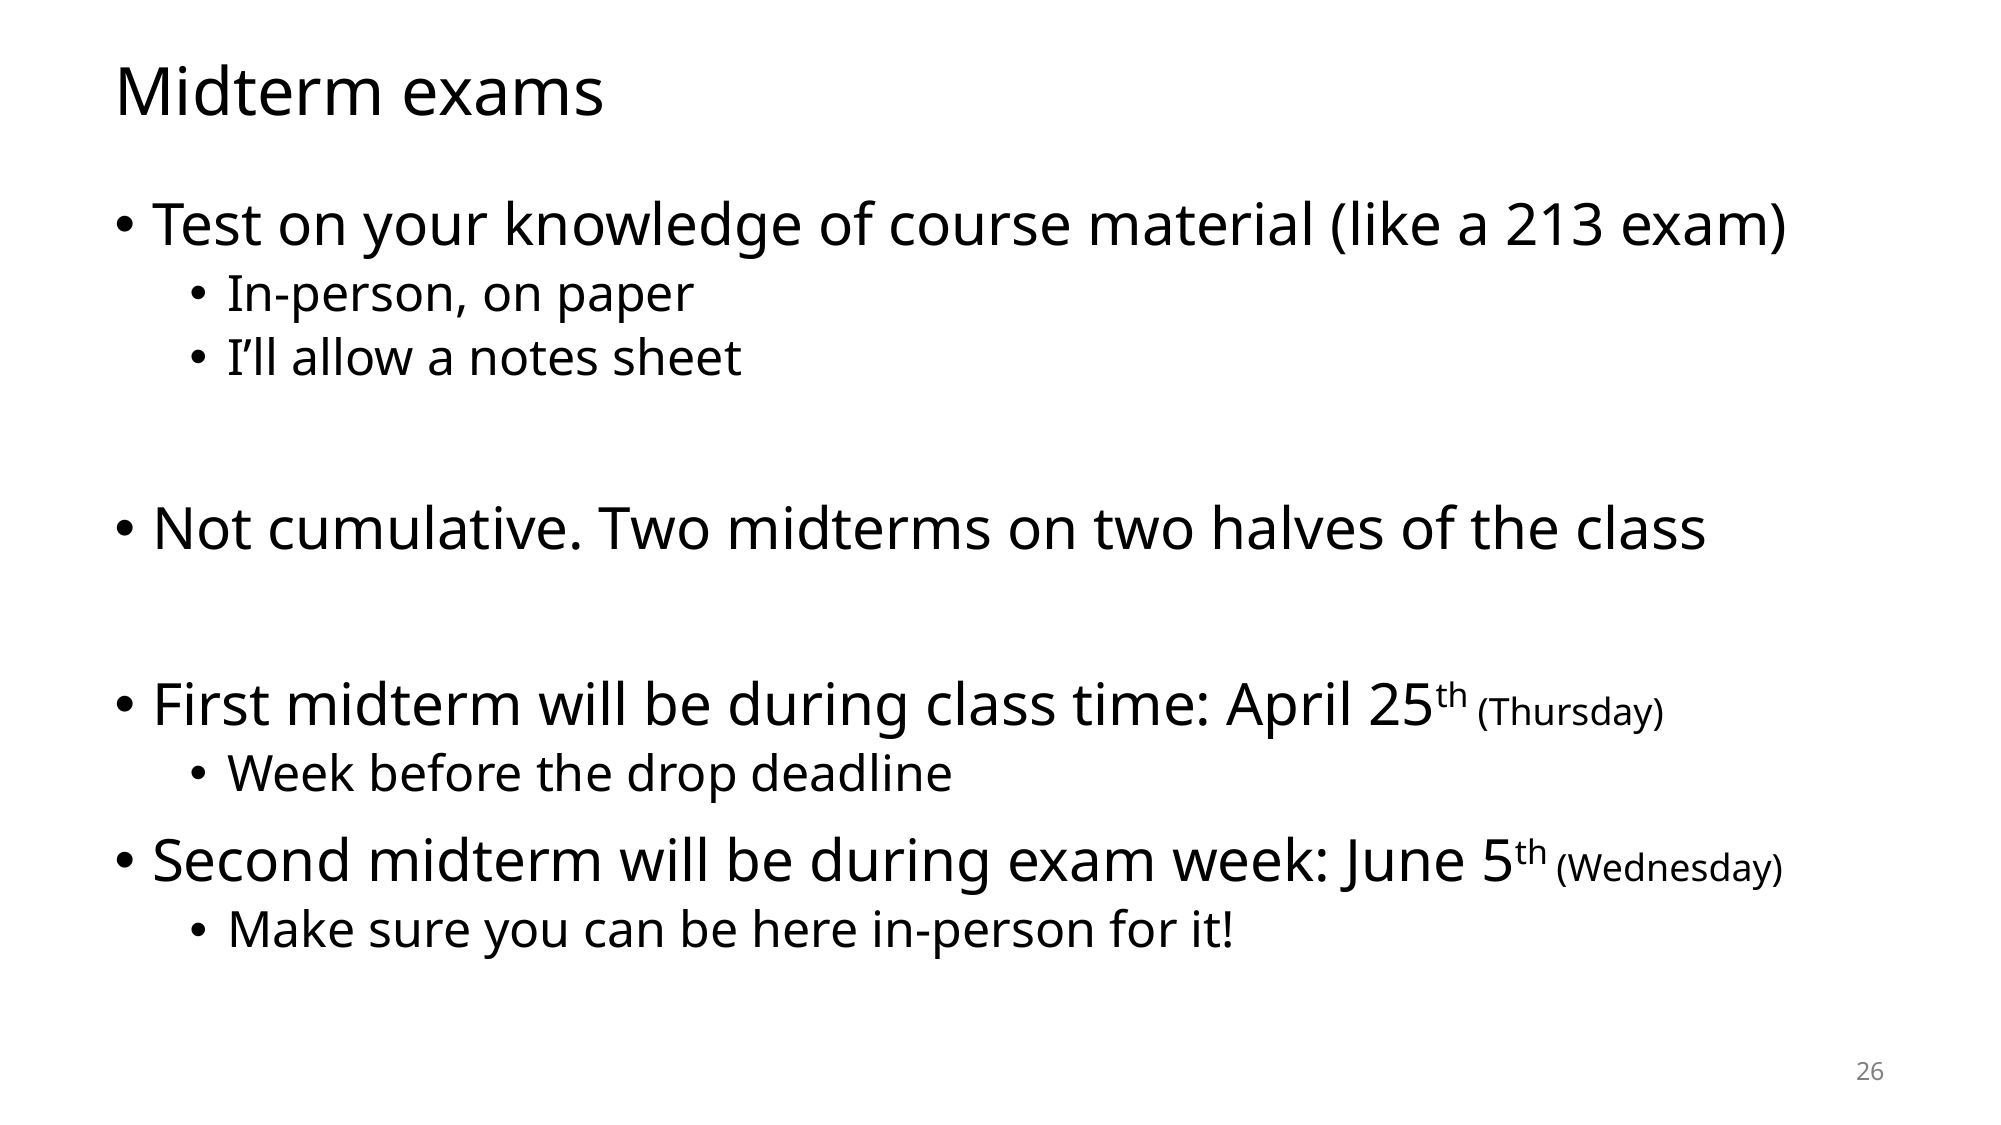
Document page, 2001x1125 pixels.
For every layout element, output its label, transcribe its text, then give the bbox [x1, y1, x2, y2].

list Test on your knowledge of course material (like a 213 exam) In-person, on paper I’ll allow a notes sheet Not cumulative. Two midterms on two halves of the class First midterm will be during class time: April 25th (Thursday) Week before the drop deadline Second midterm will be during exam week: June 5th (Wednesday) Make sure you can be here in-person for it! [99, 187, 1900, 1013]
slide_number 26 [1749, 1042, 1900, 1103]
title Midterm exams [99, 37, 1900, 150]
